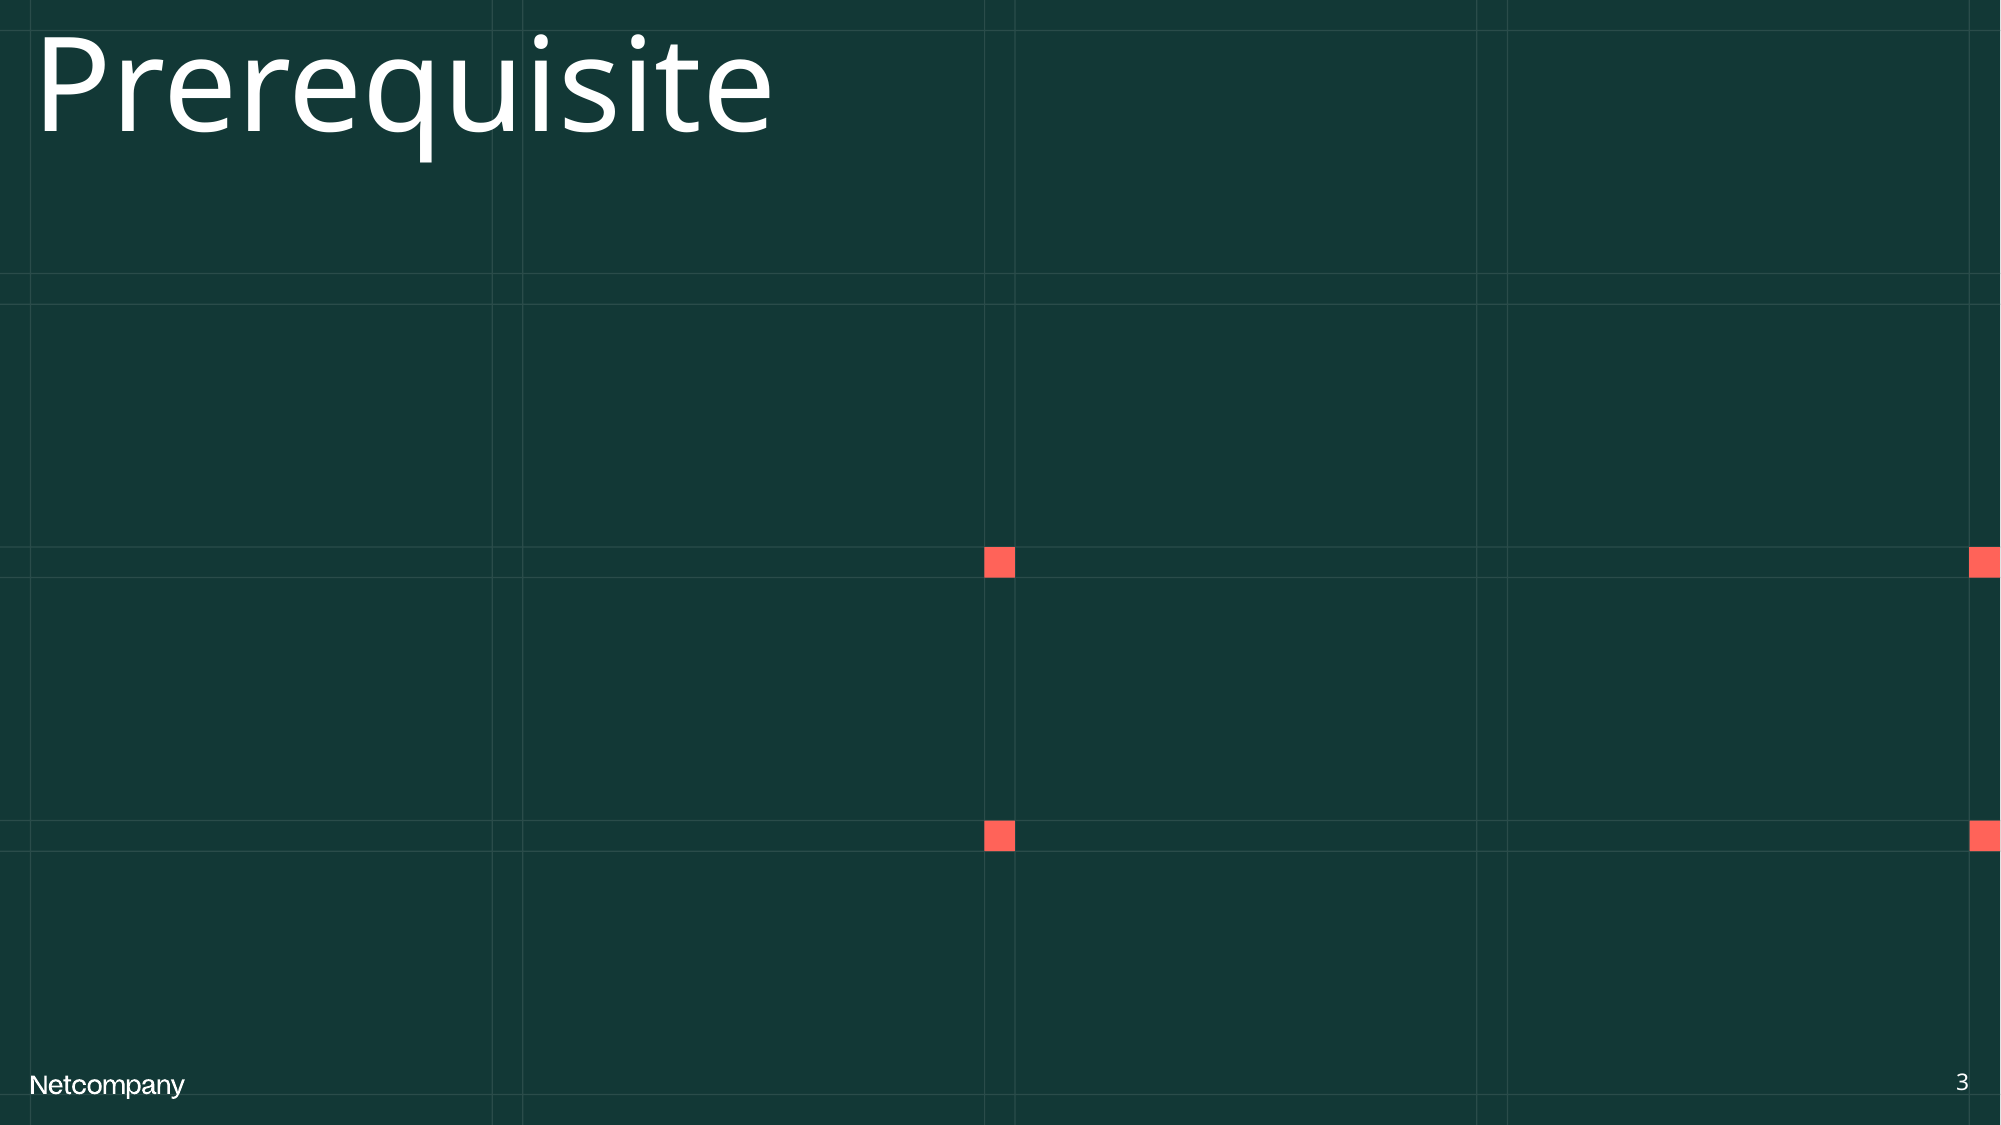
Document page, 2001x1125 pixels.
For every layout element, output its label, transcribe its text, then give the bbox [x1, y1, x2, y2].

slide_number 3 [1524, 1062, 1970, 1095]
title Prerequisite [0, 0, 1476, 430]
